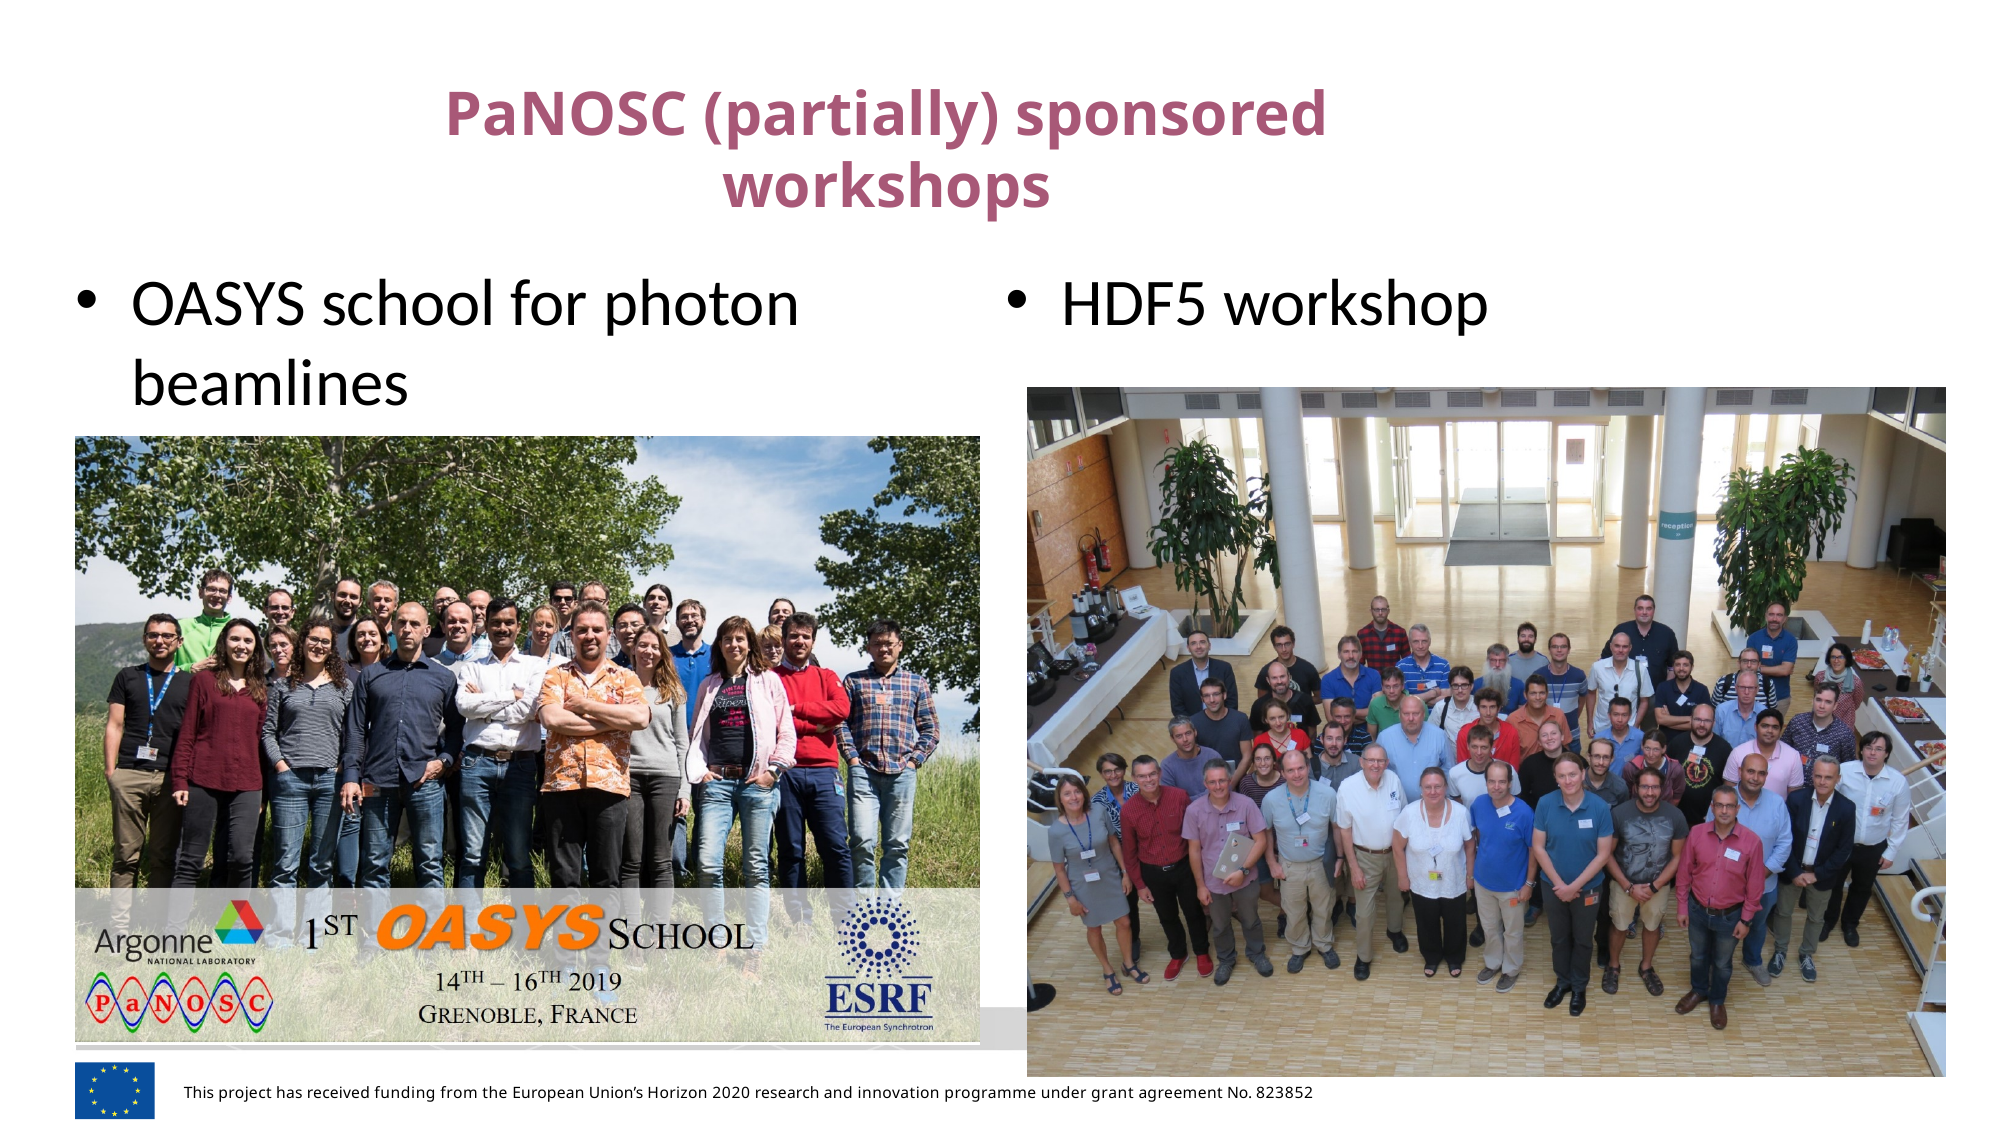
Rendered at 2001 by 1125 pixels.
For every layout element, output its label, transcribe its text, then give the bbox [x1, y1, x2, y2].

picture [1, 387, 1999, 1125]
title PaNOSC (partially) sponsored workshops [287, 75, 1487, 149]
list OASYS school for photon beamlines [75, 258, 946, 434]
list HDF5 workshop [1005, 258, 1876, 437]
